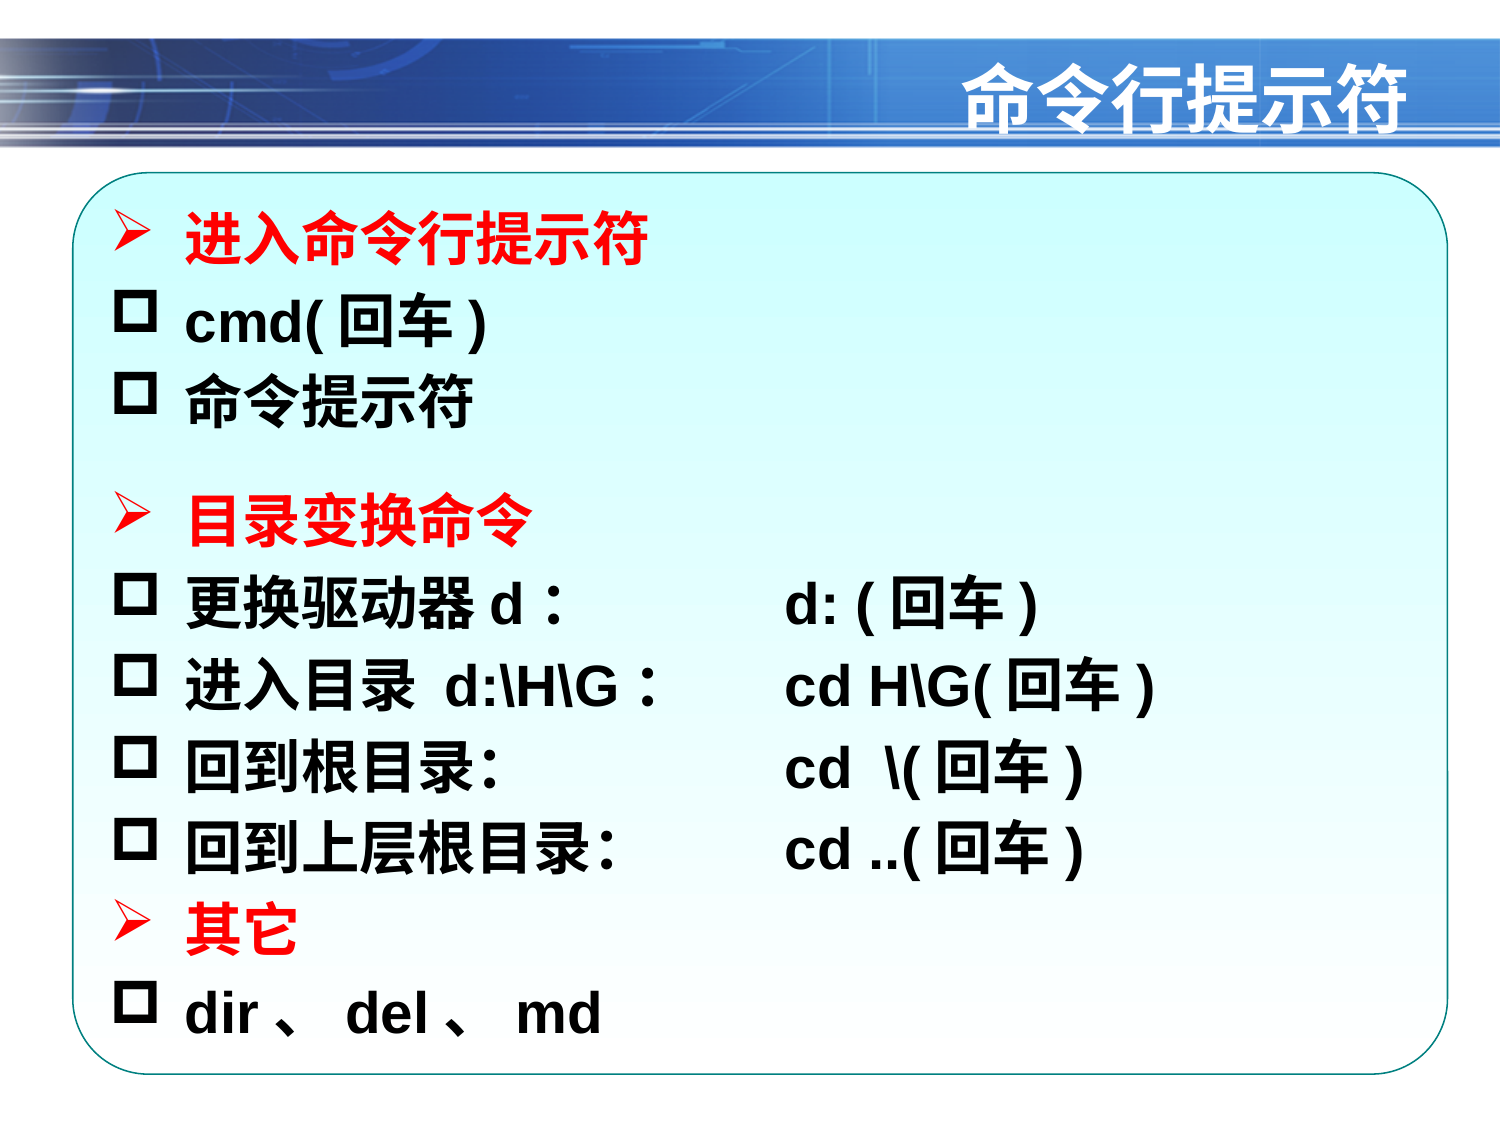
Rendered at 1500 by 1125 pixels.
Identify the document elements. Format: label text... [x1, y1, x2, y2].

title 命令行提示符 [75, 45, 1425, 226]
text_box 进入命令行提示符 cmd(回车) 命令提示符 目录变换命令 更换驱动器d： d: (回车) 进入目录 d:\H\G： cd H\G(回车) 回到根目录： cd \(回车) 回到上层根目录： cd ..(回车) 其它 dir、del、md [72, 172, 1448, 1075]
